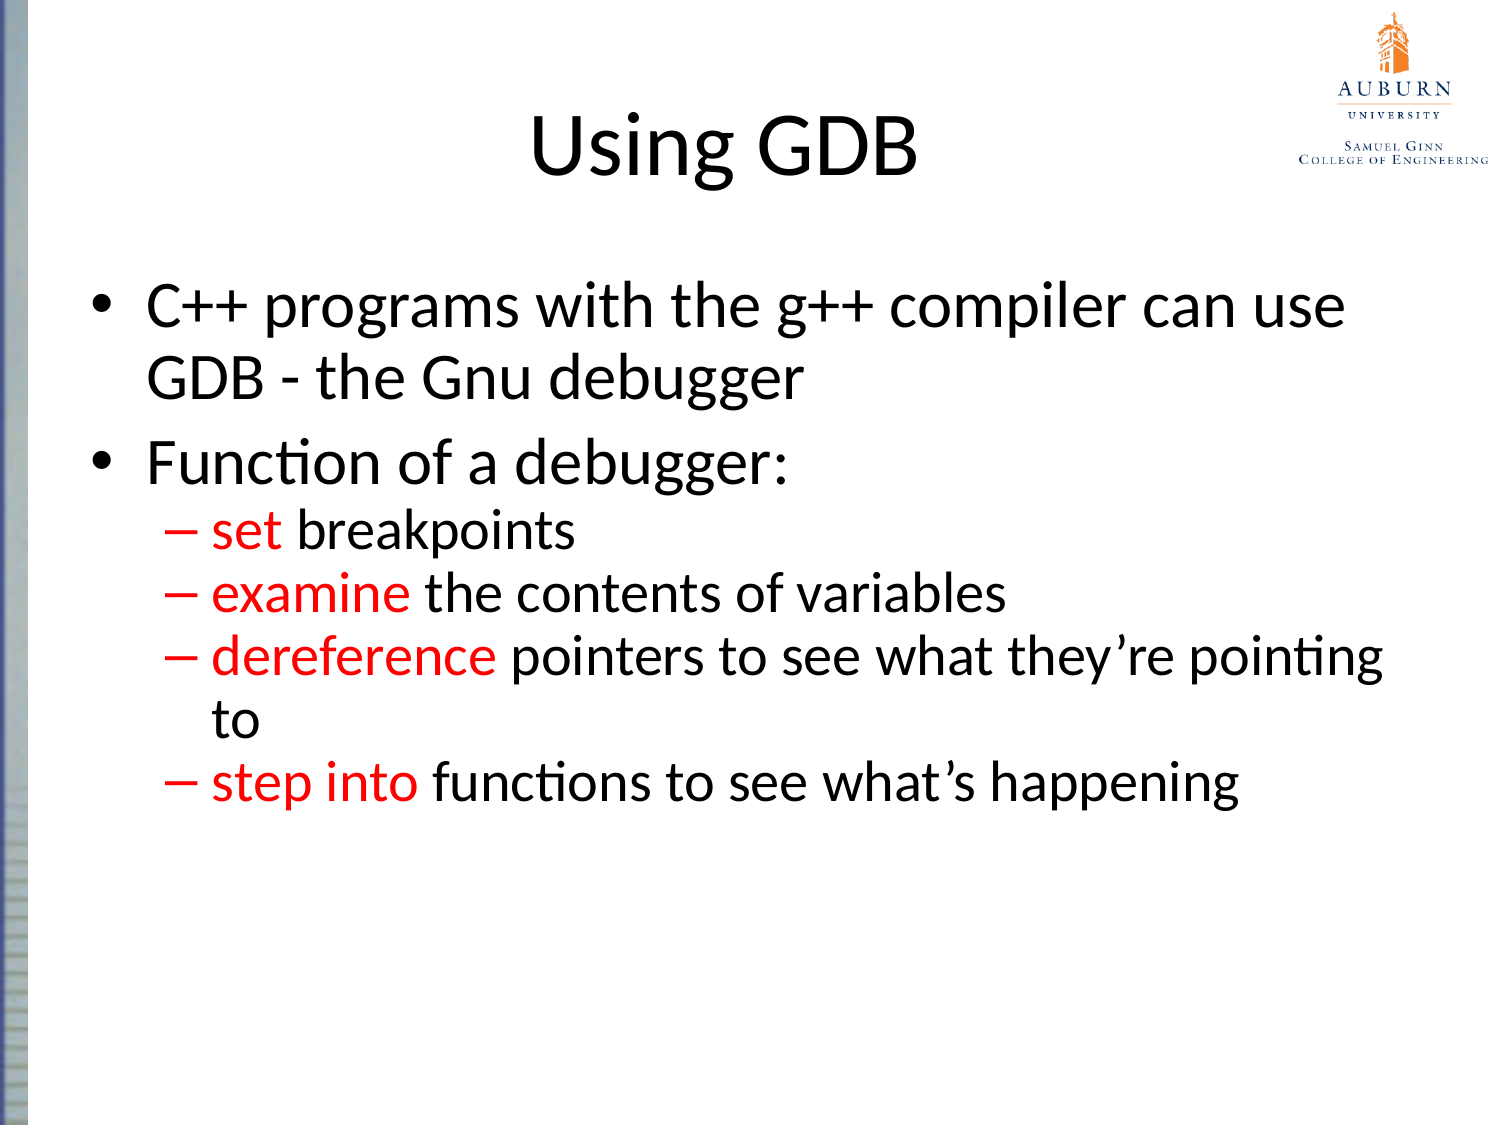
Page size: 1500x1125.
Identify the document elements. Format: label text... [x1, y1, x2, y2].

picture [0, 0, 28, 1125]
list C++ programs with the g++ compiler can use GDB - the Gnu debugger Function of a debugger: set breakpoints examine the contents of variables dereference pointers to see what they’re pointing to step into functions to see what’s happening [75, 262, 1425, 1005]
title Using GDB [75, 45, 1375, 233]
picture [1299, 12, 1488, 164]
